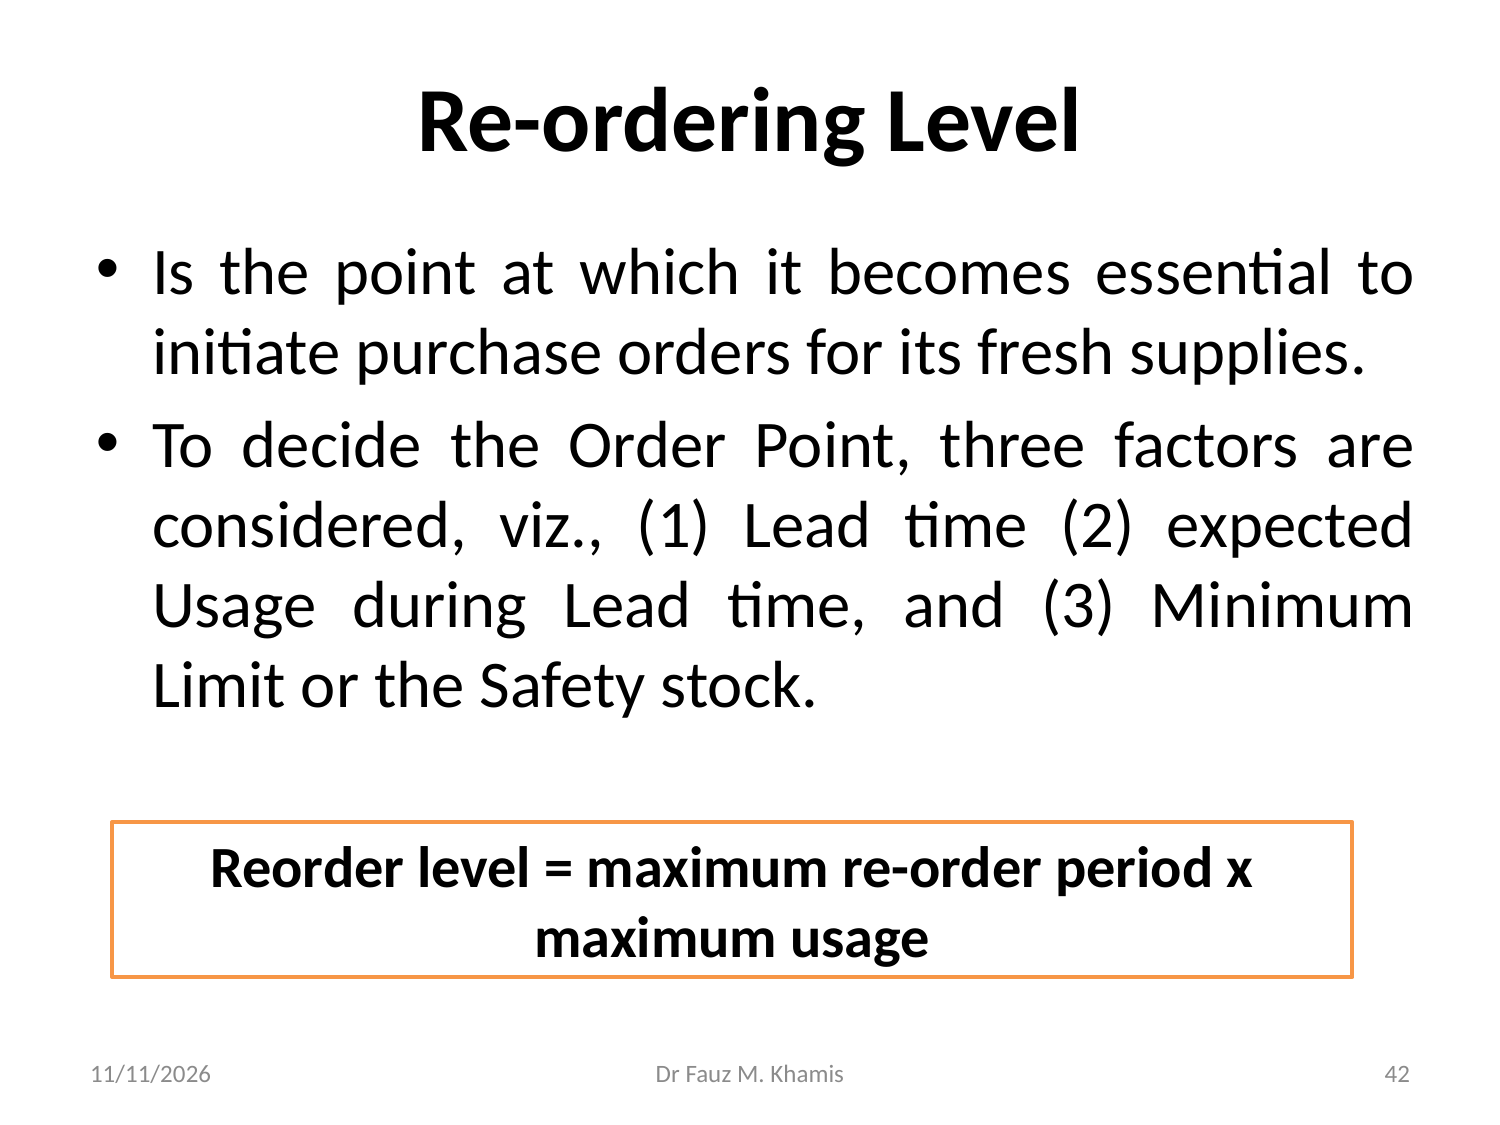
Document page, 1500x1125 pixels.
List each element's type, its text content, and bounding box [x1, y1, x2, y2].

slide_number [75, 1042, 425, 1103]
slide_number 42 [1074, 1042, 1425, 1103]
title Re-ordering Level [75, 45, 1425, 185]
footer Dr Fauz M. Khamis [512, 1042, 988, 1103]
text_box Reorder level = maximum re-order period x maximum usage [110, 820, 1354, 979]
list Is the point at which it becomes essential to initiate purchase orders for its fresh supplies. To decide the Order Point, three factors are considered, viz., (1) Lead time (2) expected Usage during Lead time, and (3) Minimum Limit or the Safety stock. [80, 219, 1431, 799]
